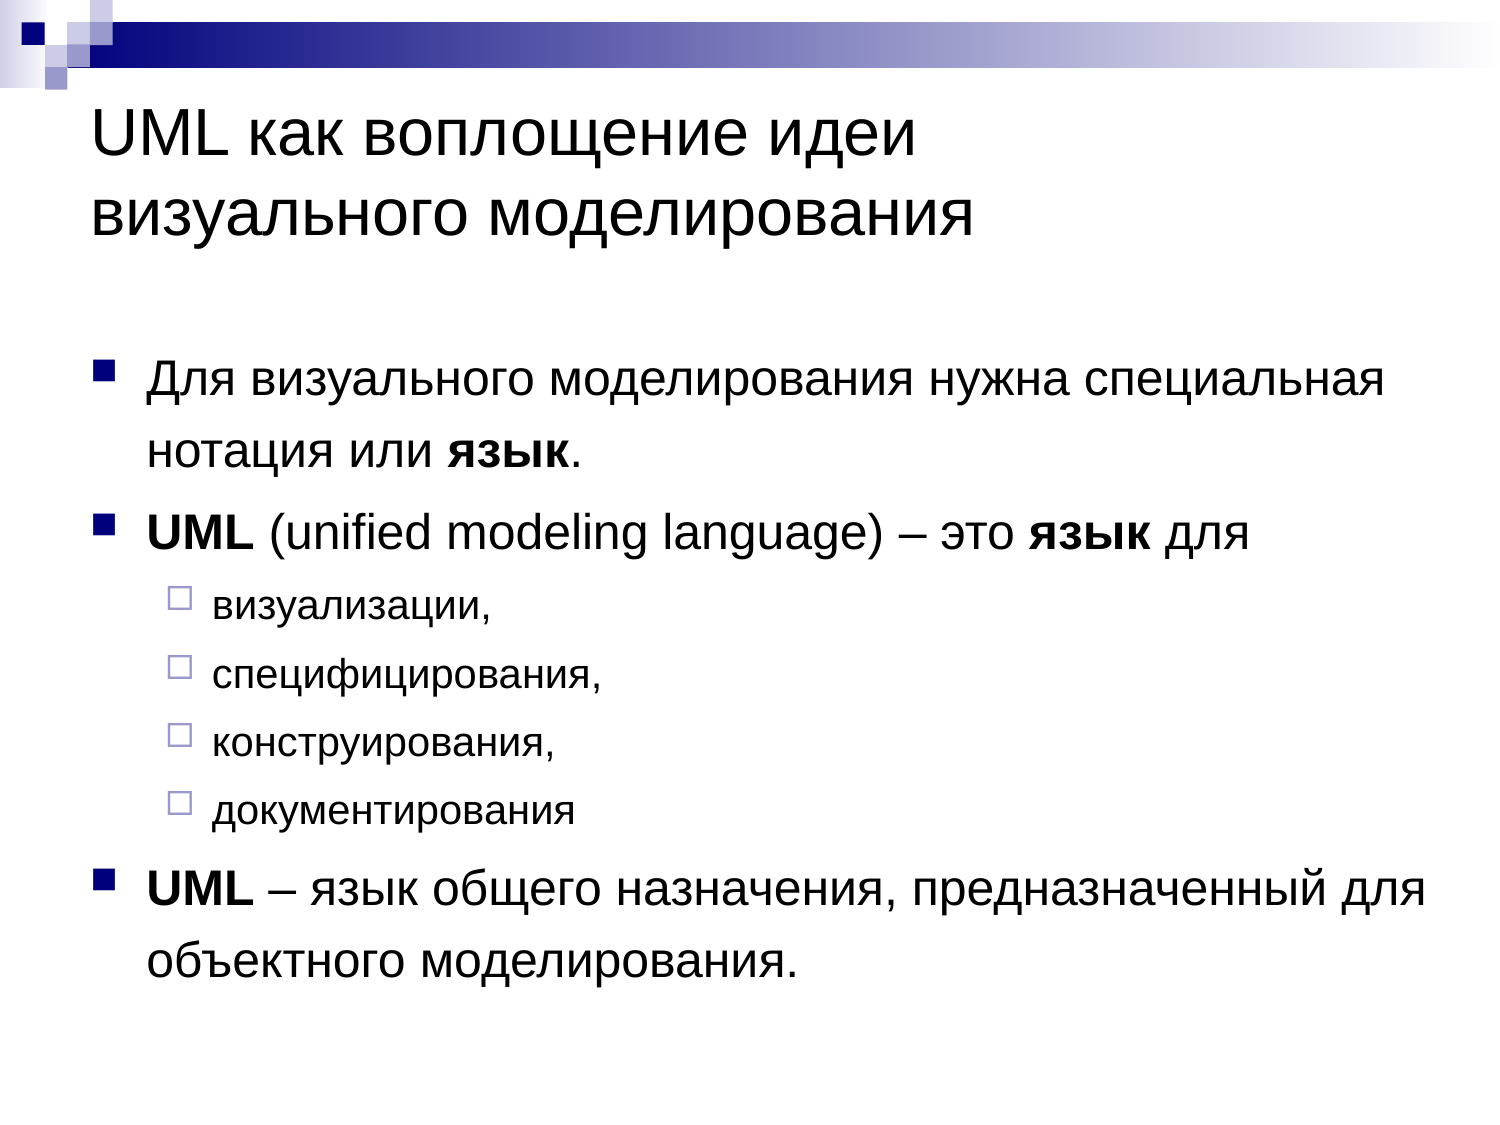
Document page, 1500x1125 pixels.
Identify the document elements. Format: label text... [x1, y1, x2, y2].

title UML как воплощение идеи визуального моделирования [75, 75, 1425, 263]
list Для визуального моделирования нужна специальная нотация или язык. UML (unified modeling language) – это язык для визуализации, специфицирования, конструирования, документирования UML – язык общего назначения, предназначенный для объектного моделирования. [75, 326, 1463, 1038]
